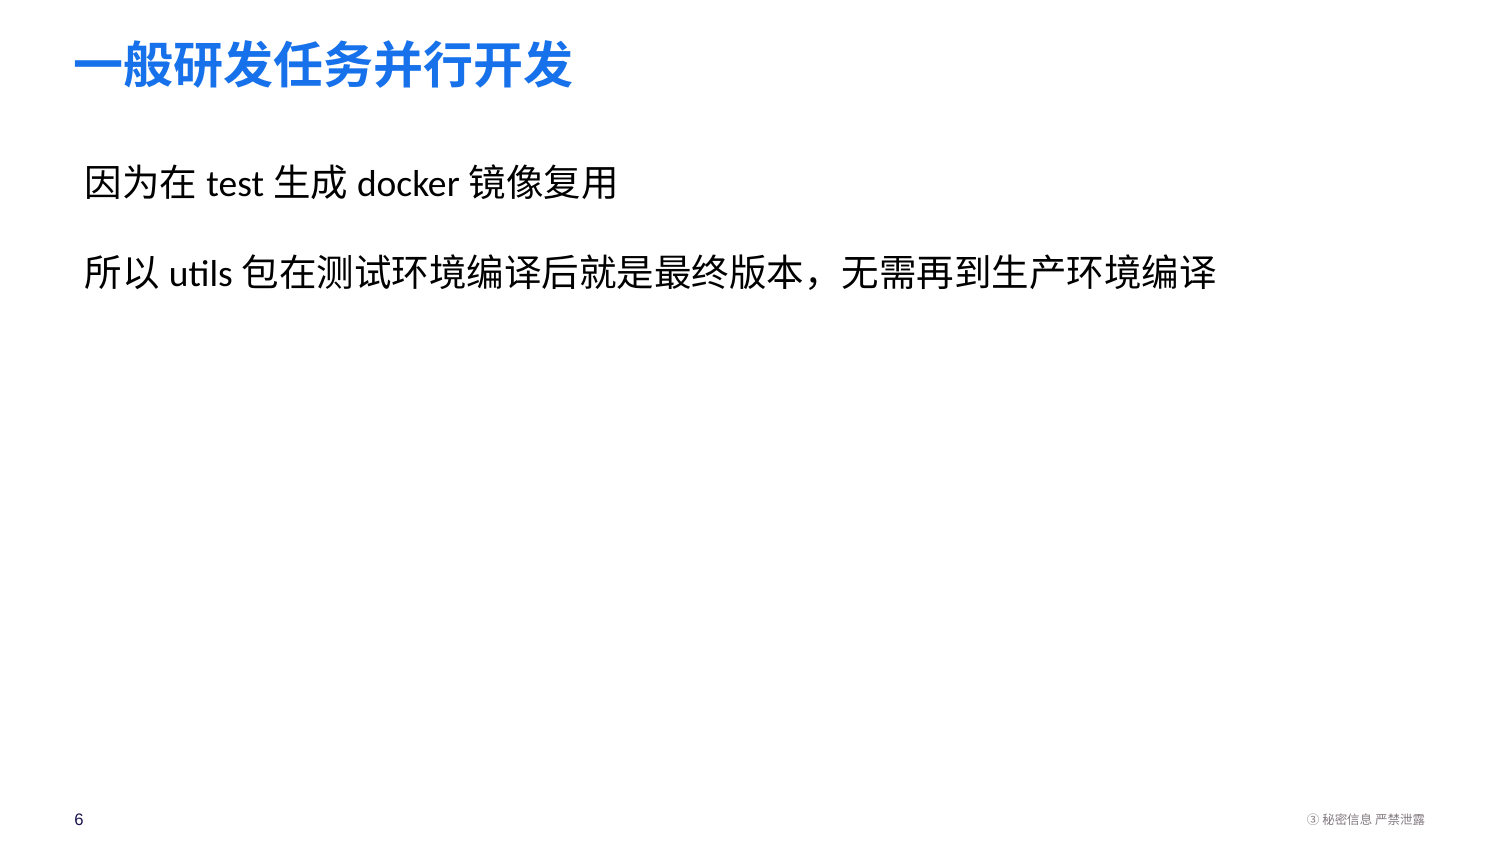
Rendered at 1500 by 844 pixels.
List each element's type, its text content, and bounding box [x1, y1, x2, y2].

text_box 因为在test生成docker镜像复用 所以utils包在测试环境编译后就是最终版本，无需再到生产环境编译 [70, 152, 1232, 302]
title 一般研发任务并行开发 [73, 33, 1426, 181]
